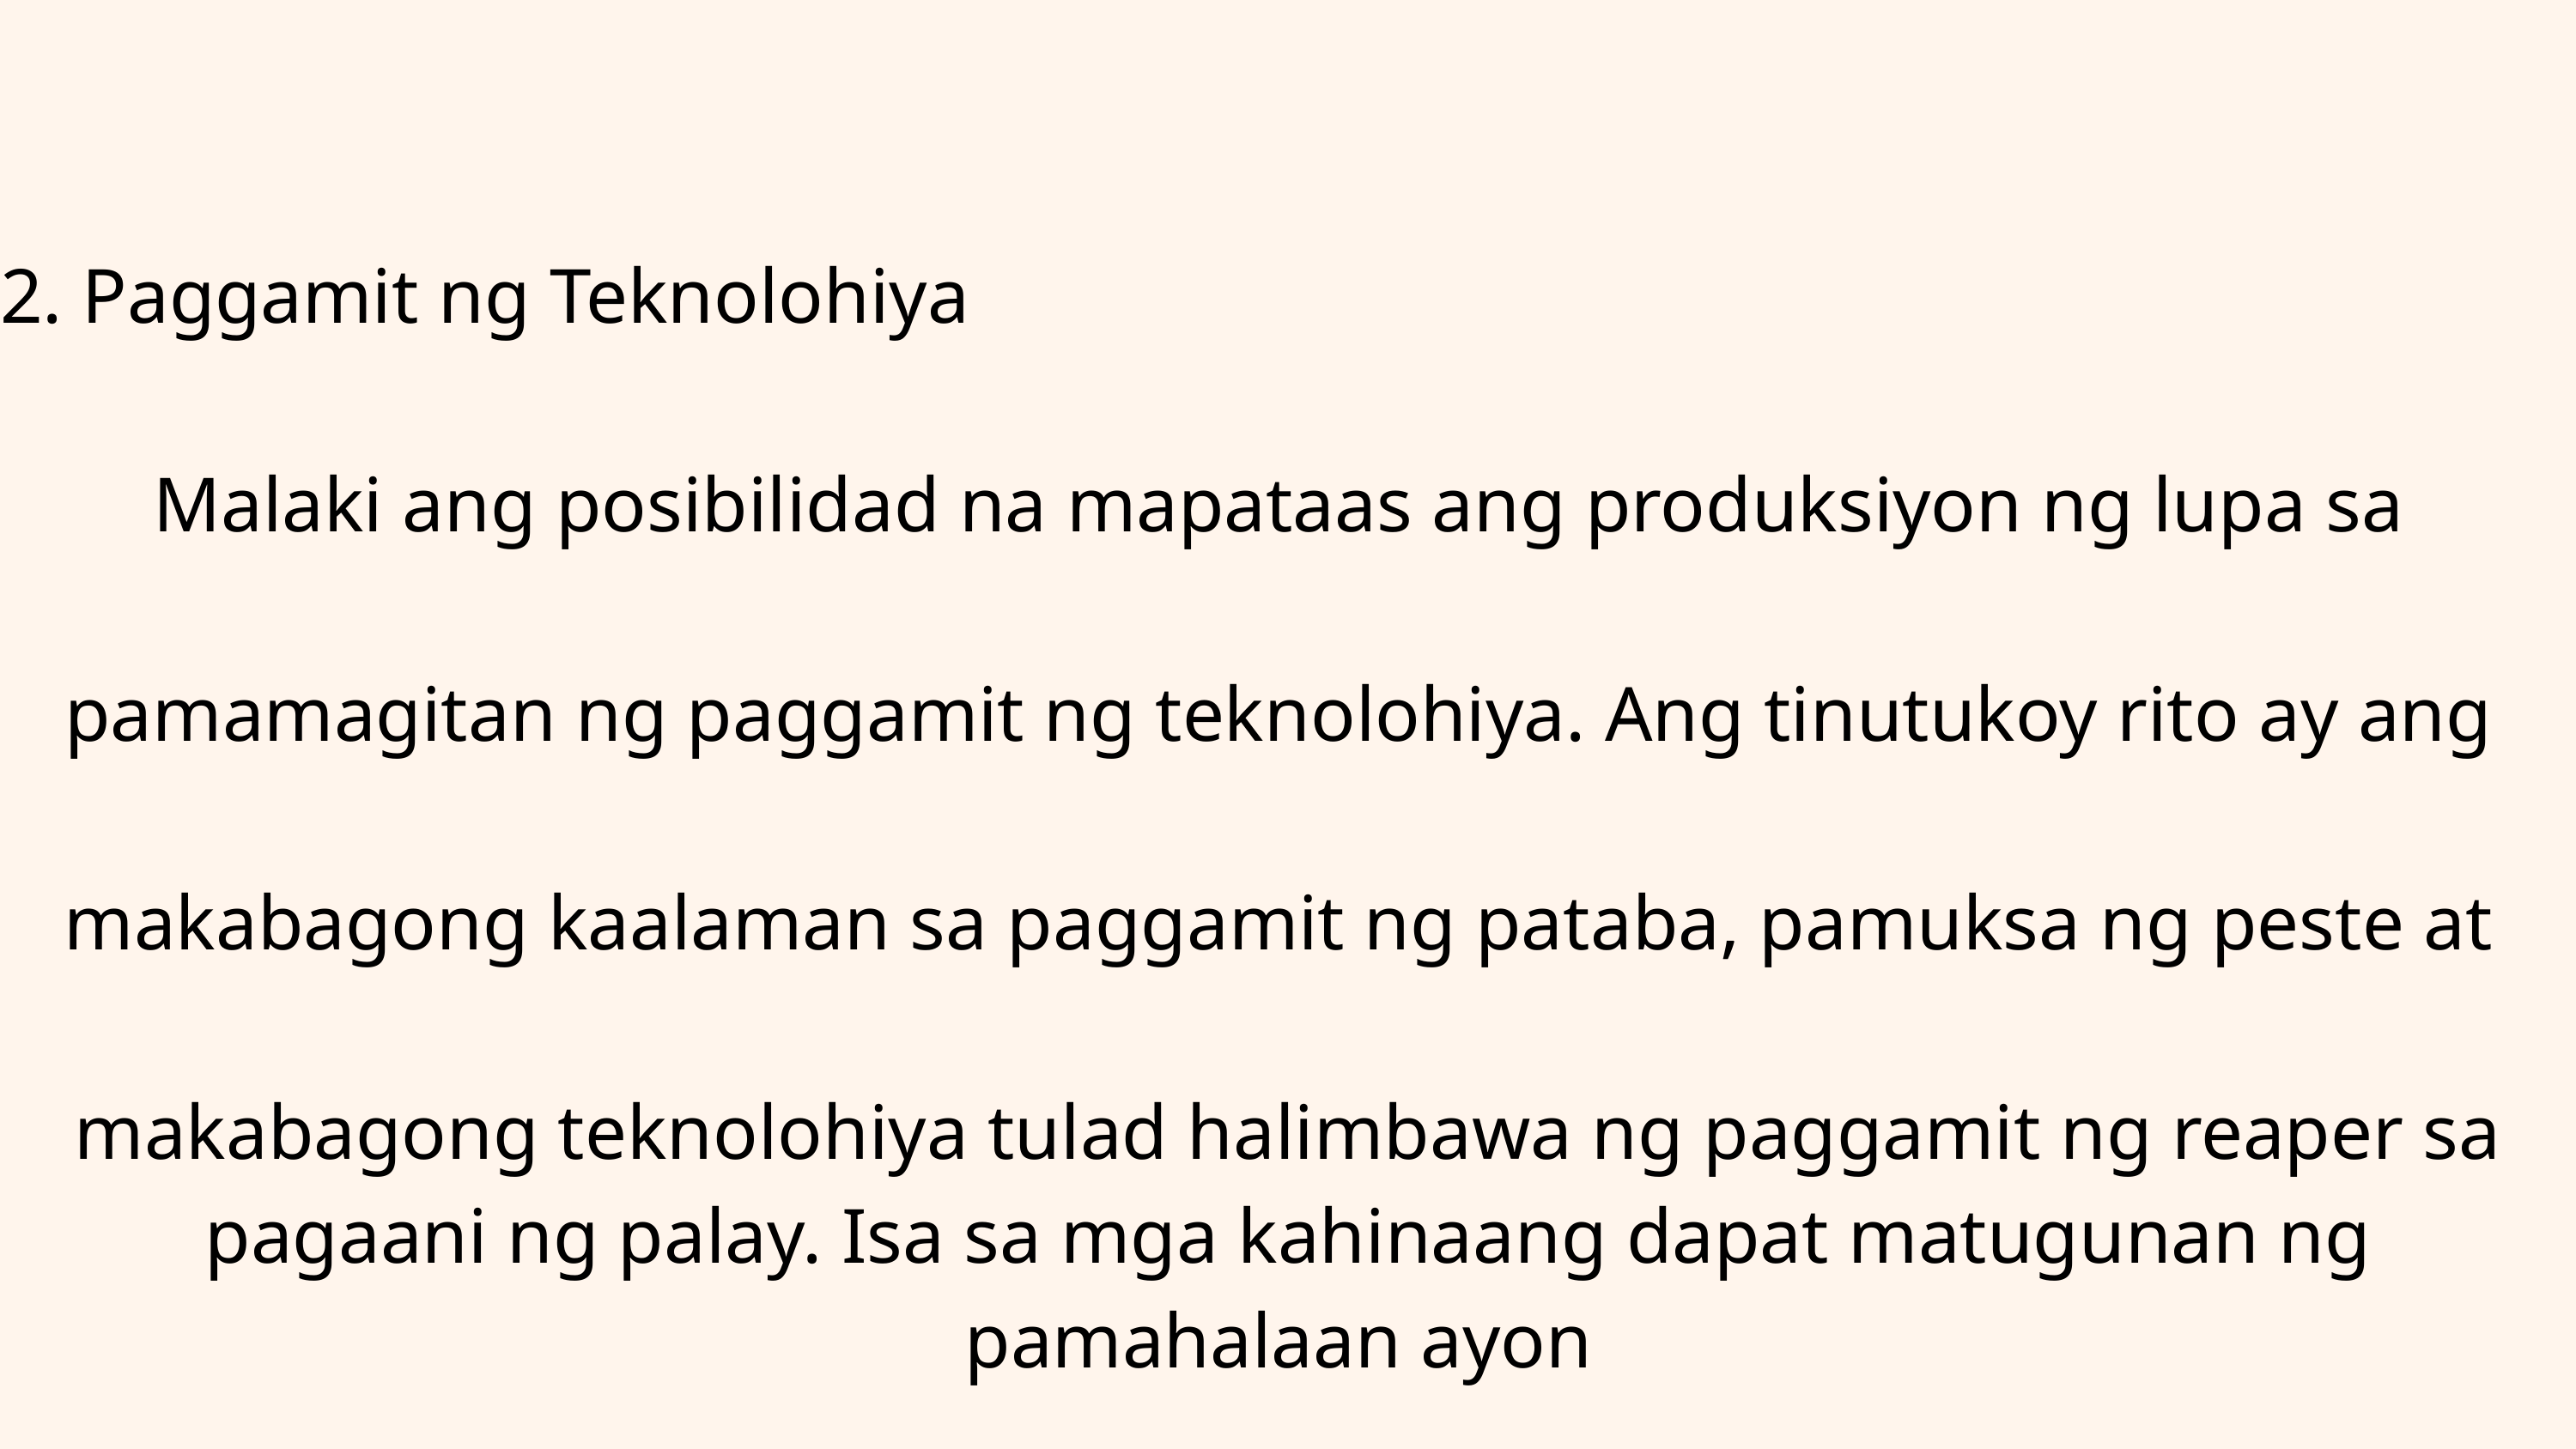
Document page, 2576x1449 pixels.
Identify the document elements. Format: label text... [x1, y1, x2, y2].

text_box 2. Paggamit ng Teknolohiya Malaki ang posibilidad na mapataas ang produksiyon ng lupa sa pamamagitan ng paggamit ng teknolohiya. Ang tinutukoy rito ay ang makabagong kaalaman sa paggamit ng pataba, pamuksa ng peste at makabagong teknolohiya tulad halimbawa ng paggamit ng reaper sa pagaani ng palay. Isa sa mga kahinaang dapat matugunan ng pamahalaan ayon kay Cielito Habito (2005) ay ang pagbalangkas ng isang polisiya na magbibigay daan sa isang kapaligirang angkop sa pagpapalakas [0, 248, 2576, 1449]
